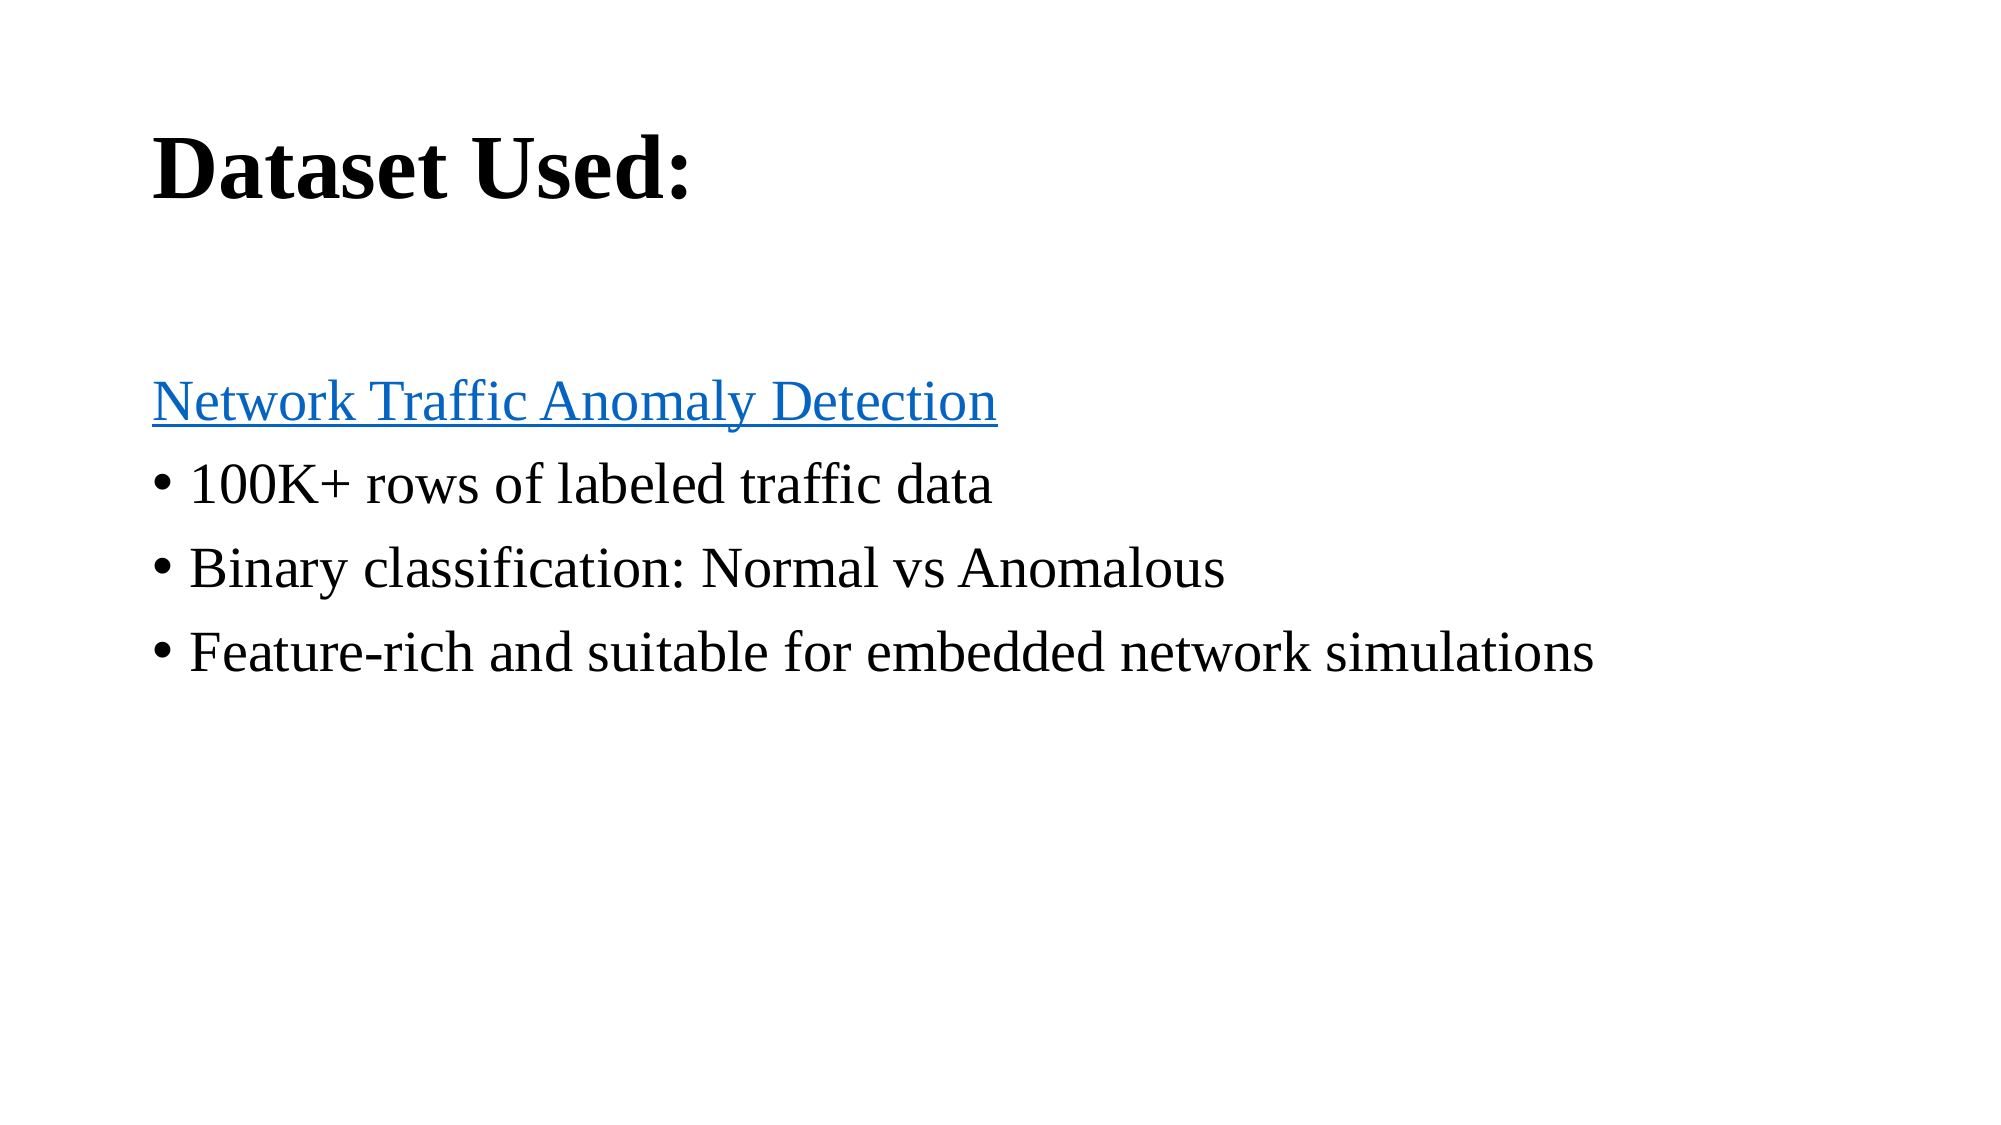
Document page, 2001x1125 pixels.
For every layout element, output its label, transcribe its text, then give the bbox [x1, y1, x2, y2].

title Dataset Used: [137, 59, 1863, 278]
list Network Traffic Anomaly Detection 100K+ rows of labeled traffic data Binary classification: Normal vs Anomalous Feature-rich and suitable for embedded network simulations [137, 299, 1863, 1014]
